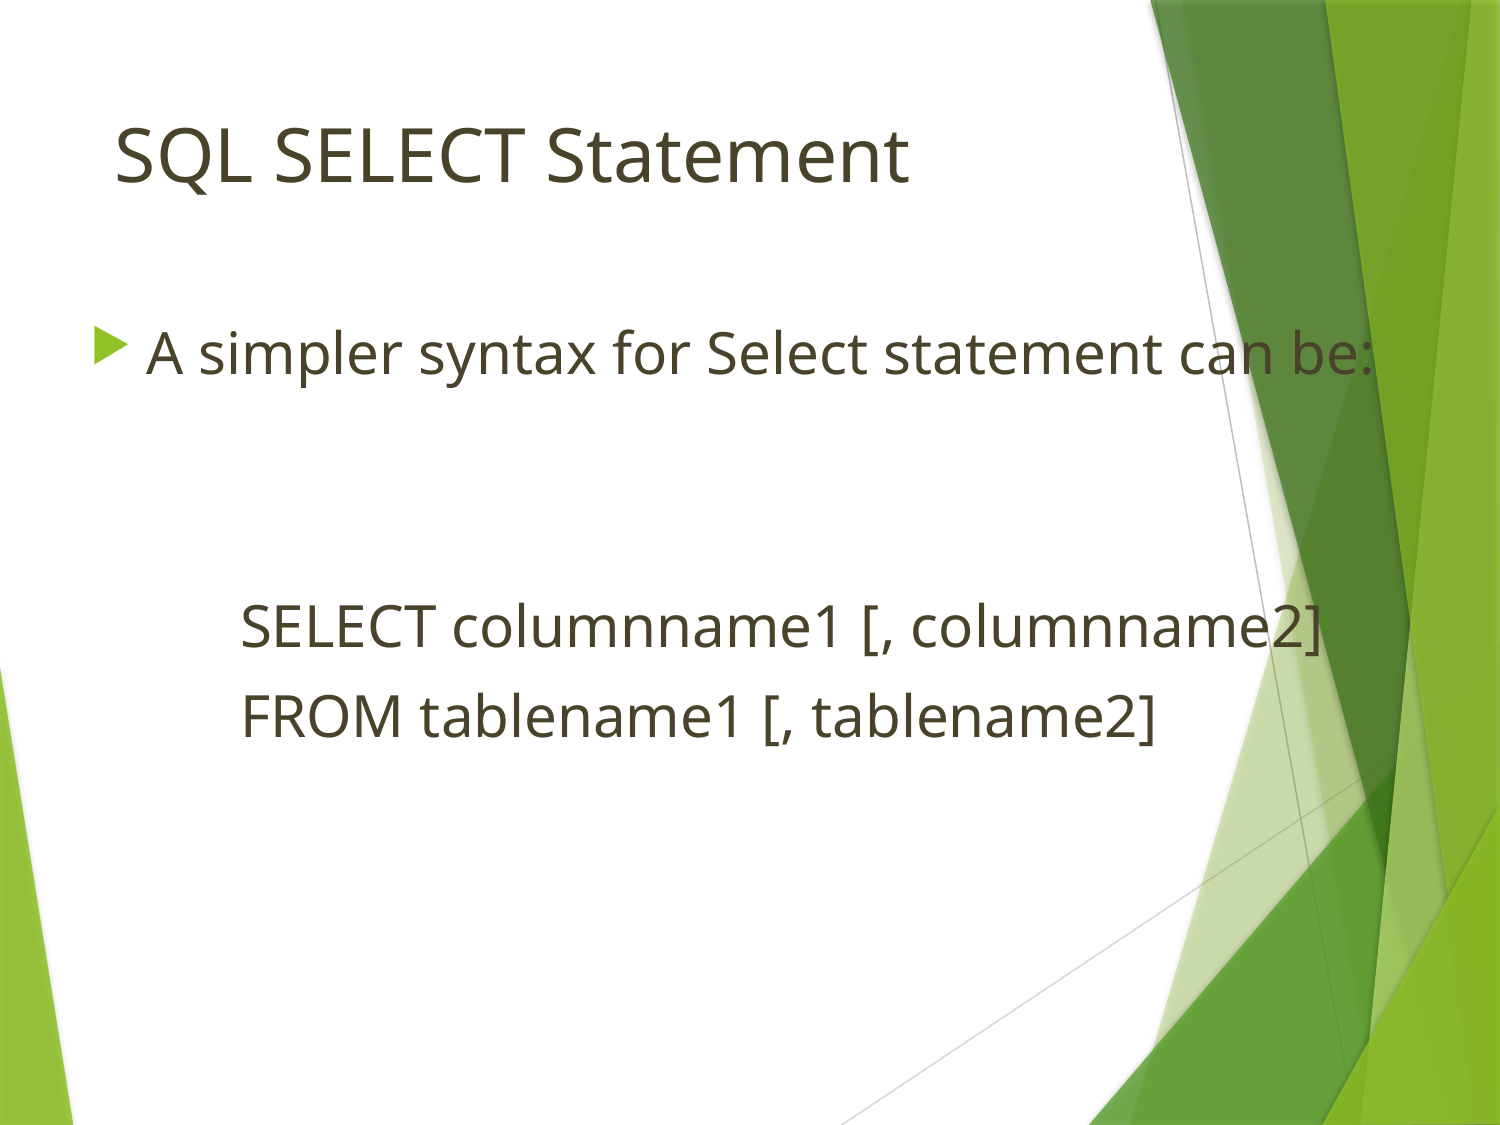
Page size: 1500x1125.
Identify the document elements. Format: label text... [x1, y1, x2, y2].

title SQL SELECT Statement [99, 99, 1142, 308]
list A simpler syntax for Select statement can be: SELECT columnname1 [, columnname2] FROM tablename1 [, tablename2] [75, 308, 1475, 1059]
